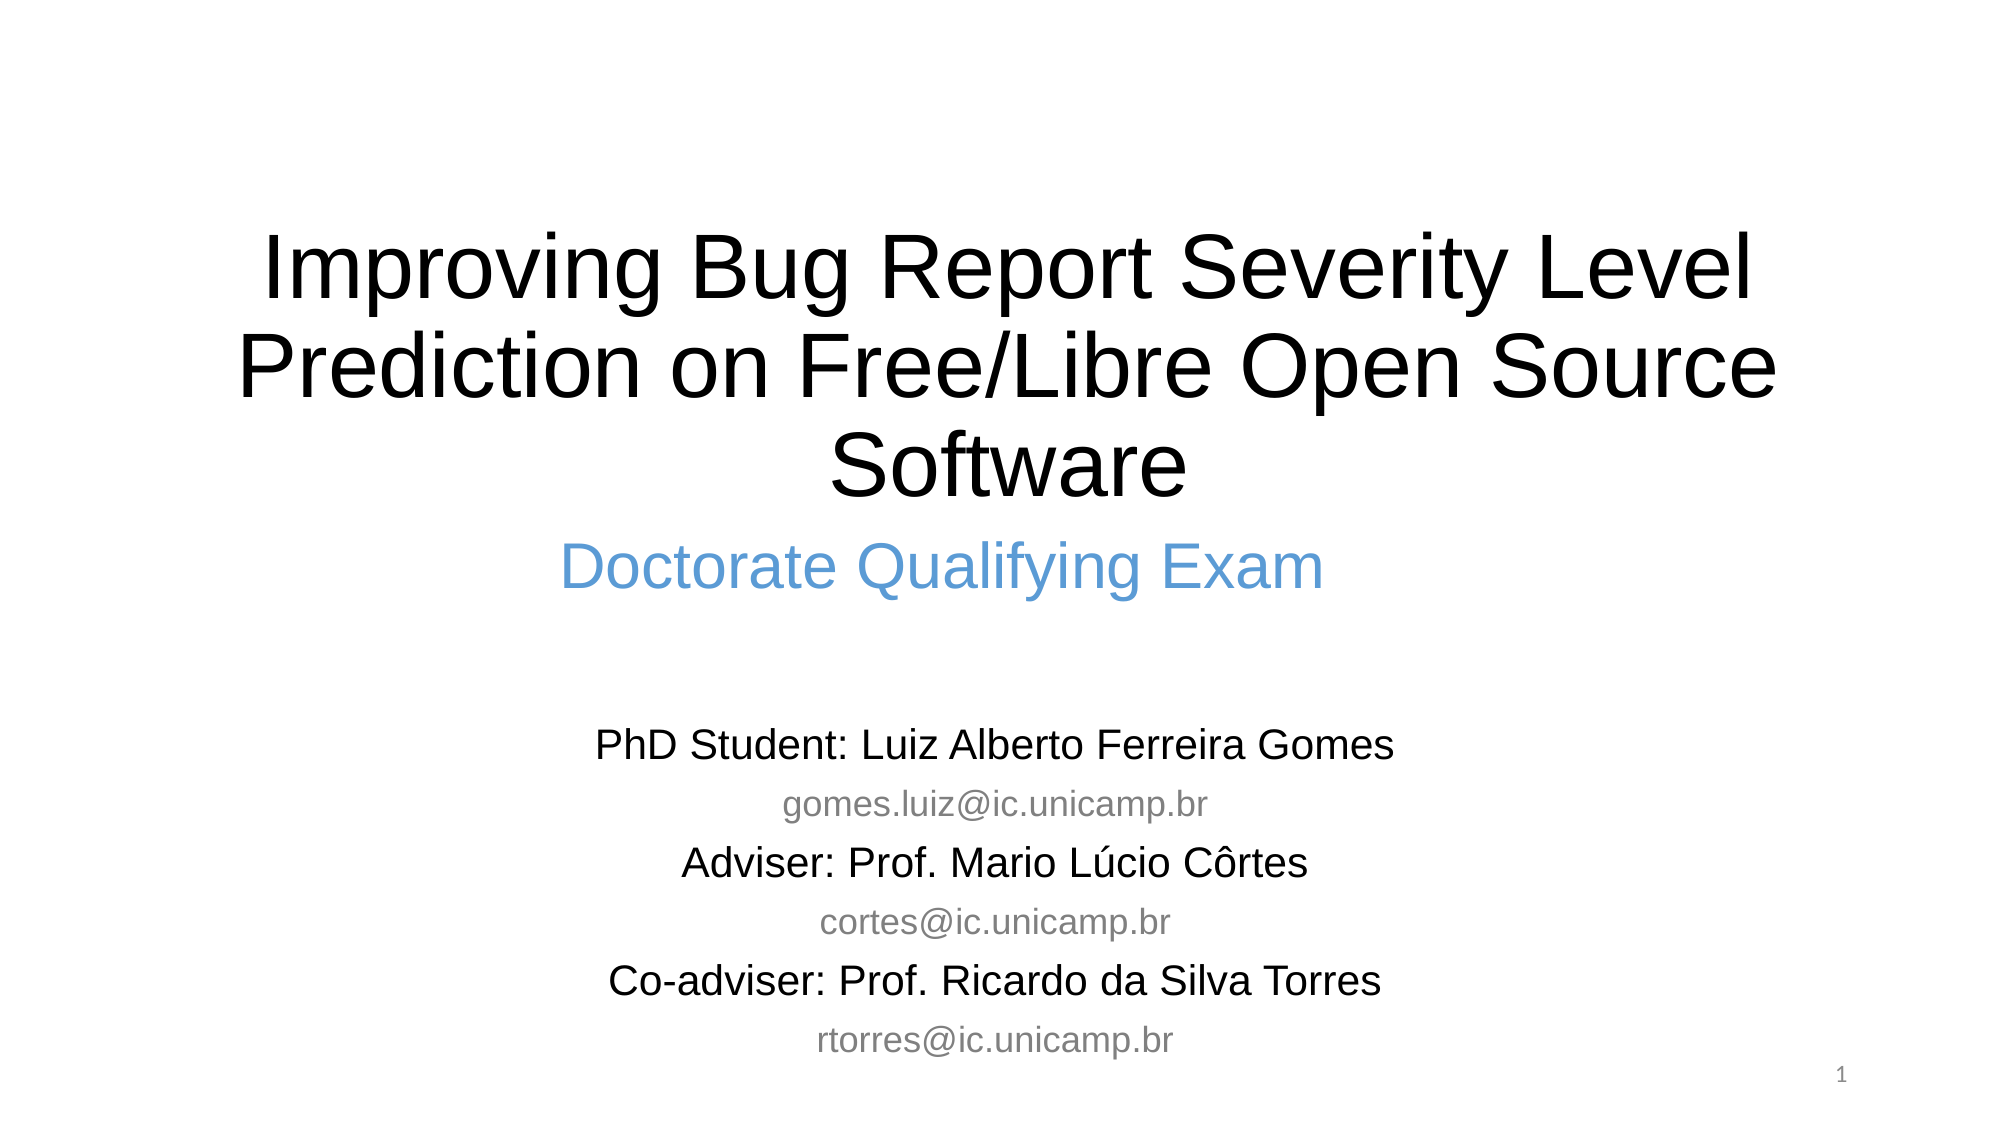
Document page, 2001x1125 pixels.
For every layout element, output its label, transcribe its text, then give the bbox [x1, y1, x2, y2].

slide_number 1 [1412, 1042, 1863, 1103]
subtitle PhD Student: Luiz Alberto Ferreira Gomes gomes.luiz@ic.unicamp.br Adviser: Prof. Mario Lúcio Côrtes cortes@ic.unicamp.br Co-adviser: Prof. Ricardo da Silva Torres rtorres@ic.unicamp.br [158, 714, 1833, 1068]
title Improving Bug Report Severity Level Prediction on Free/Libre Open Source Software Doctorate Qualifying Exam [95, 120, 1923, 614]
